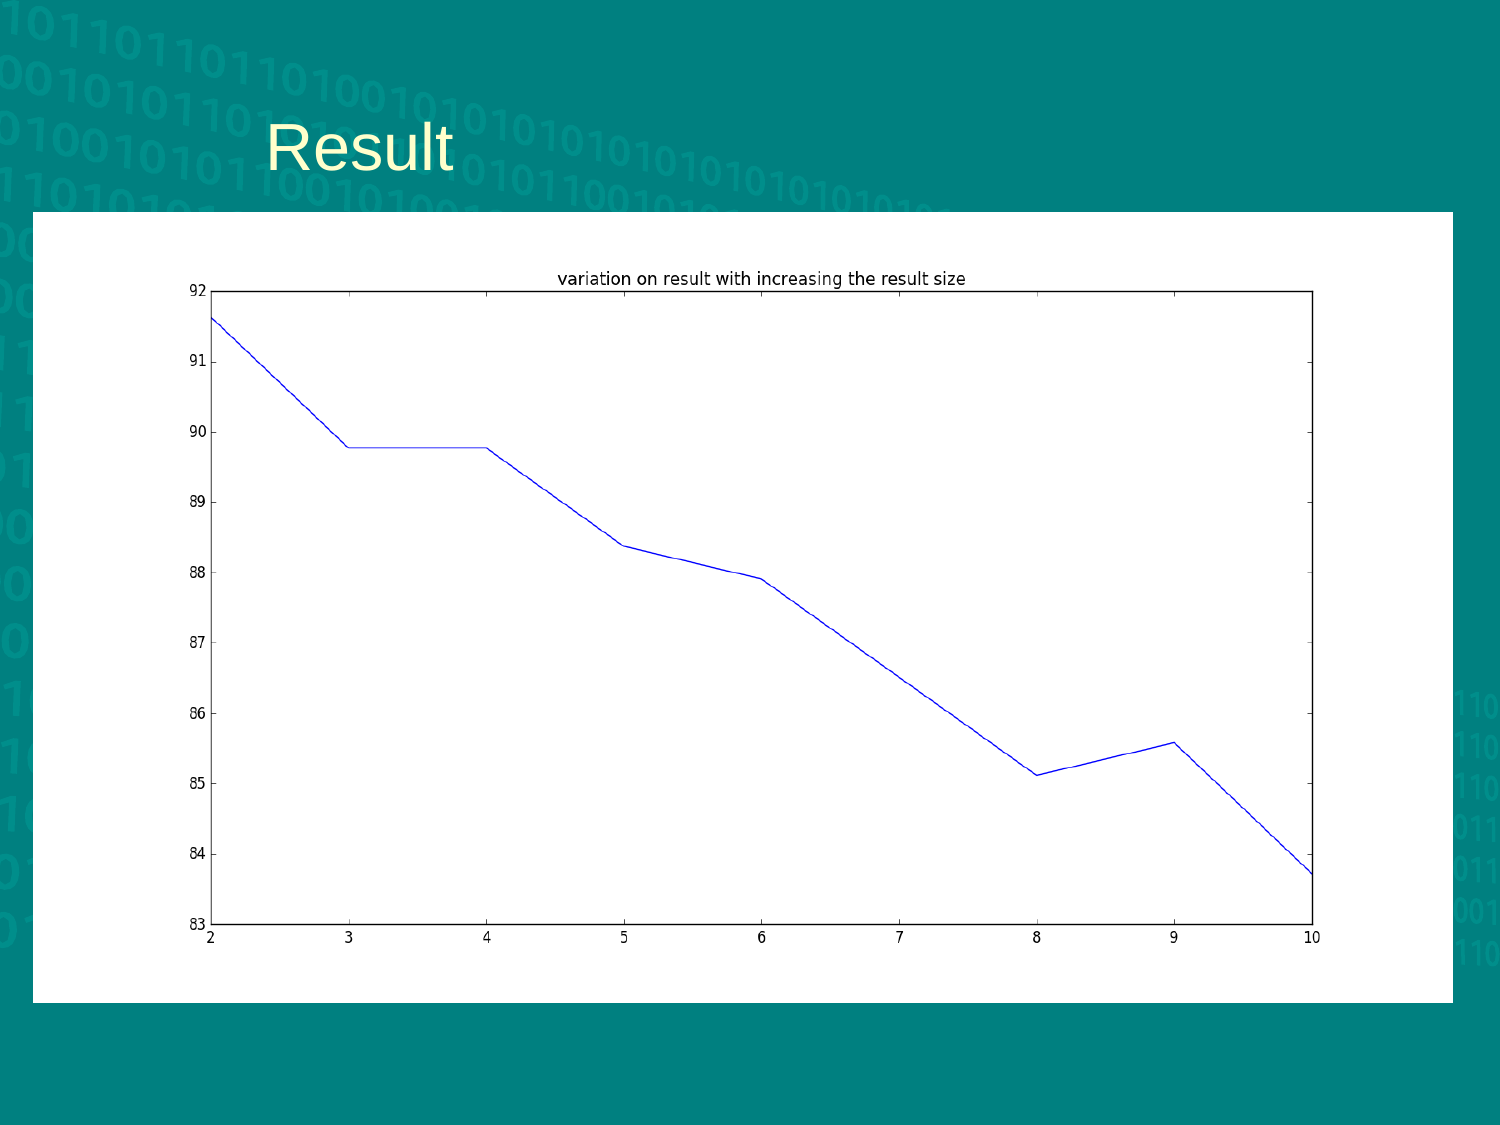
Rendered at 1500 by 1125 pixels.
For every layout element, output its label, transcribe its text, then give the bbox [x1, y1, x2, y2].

text_box Result [250, 74, 1500, 213]
picture [33, 211, 1453, 1004]
